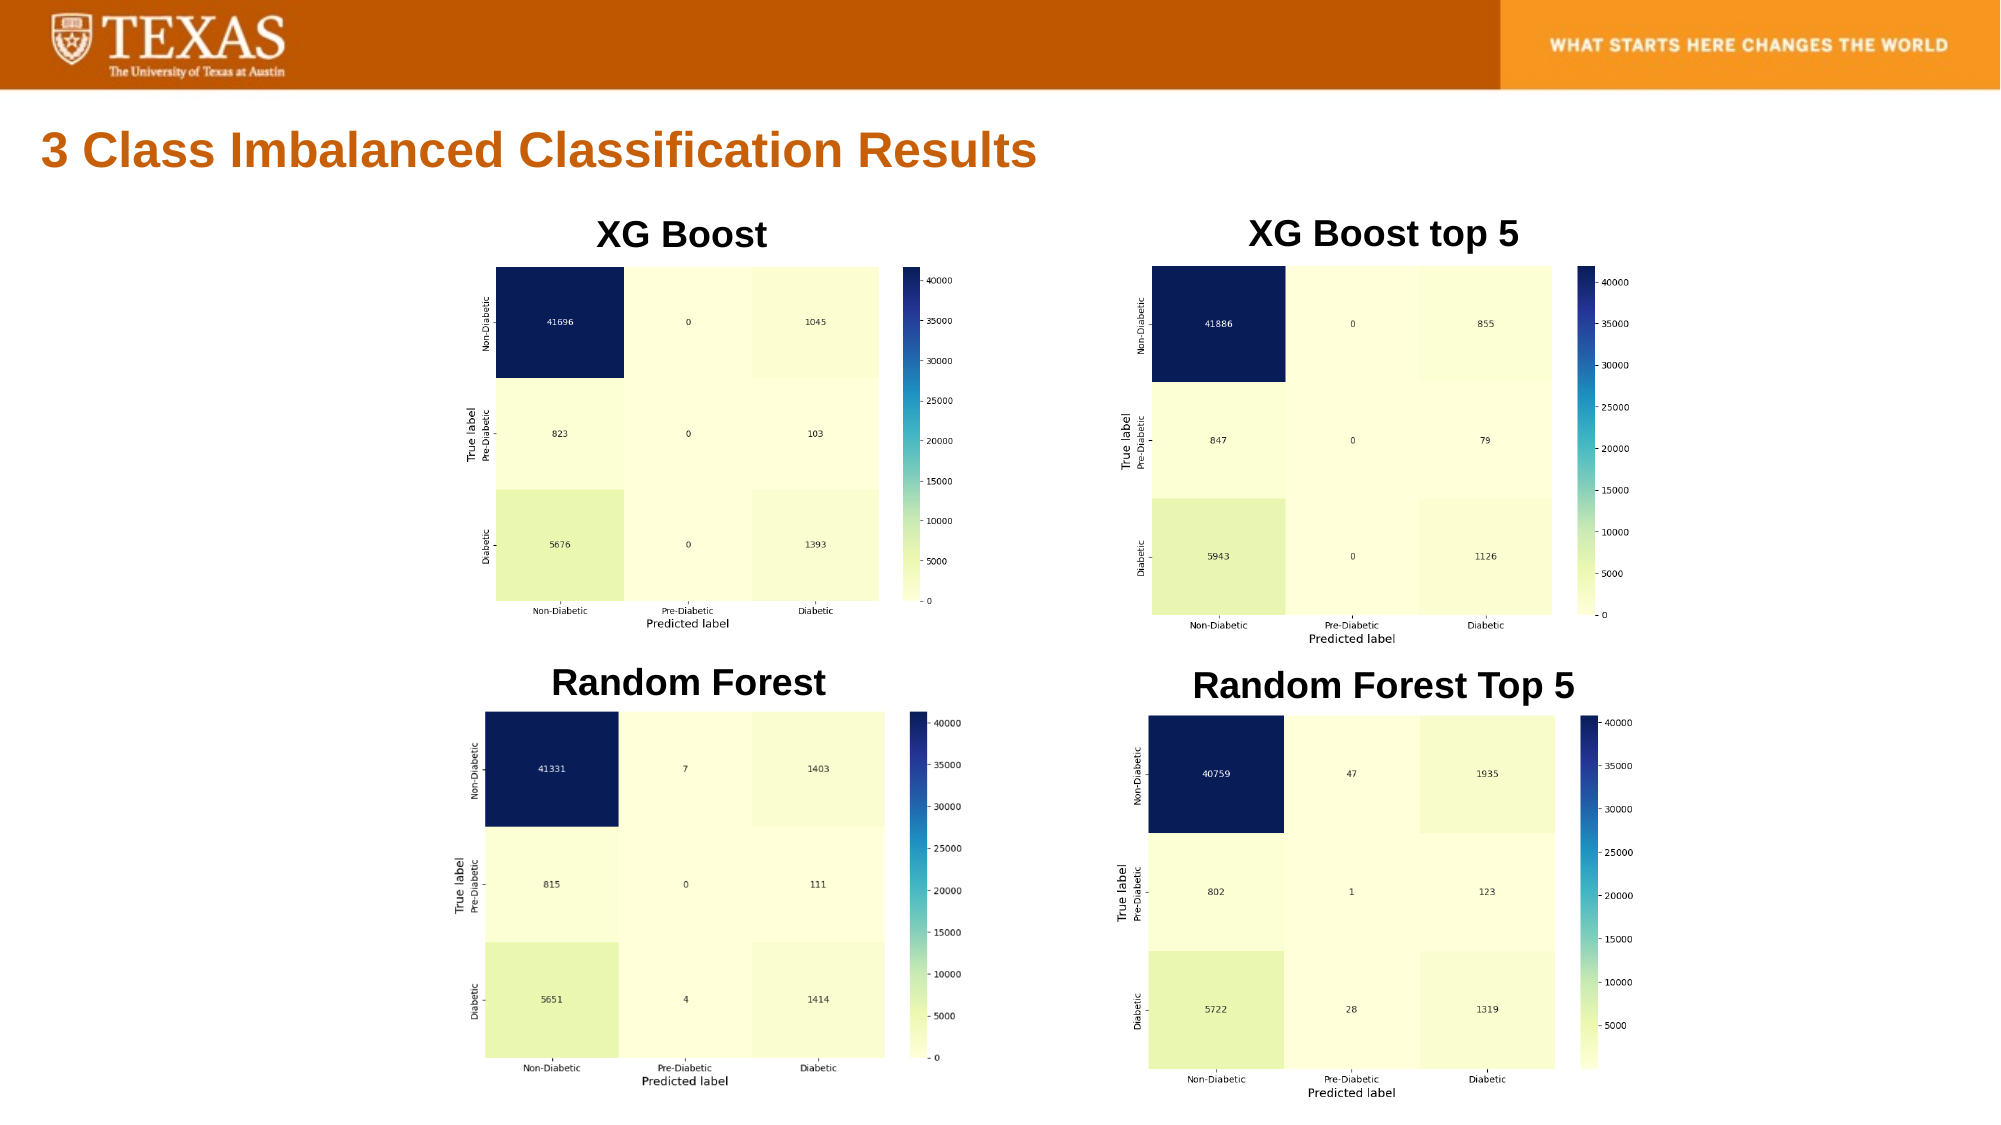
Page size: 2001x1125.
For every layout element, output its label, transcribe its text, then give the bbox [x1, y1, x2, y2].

text_box XG Boost top 5 [1170, 201, 1598, 260]
picture [0, 0, 2001, 1125]
text_box Random Forest [450, 650, 938, 703]
text_box Random Forest Top 5 [1170, 660, 1598, 707]
title 3 Class Imbalanced Classification Results [0, 104, 1289, 198]
text_box XG Boost [468, 202, 896, 260]
